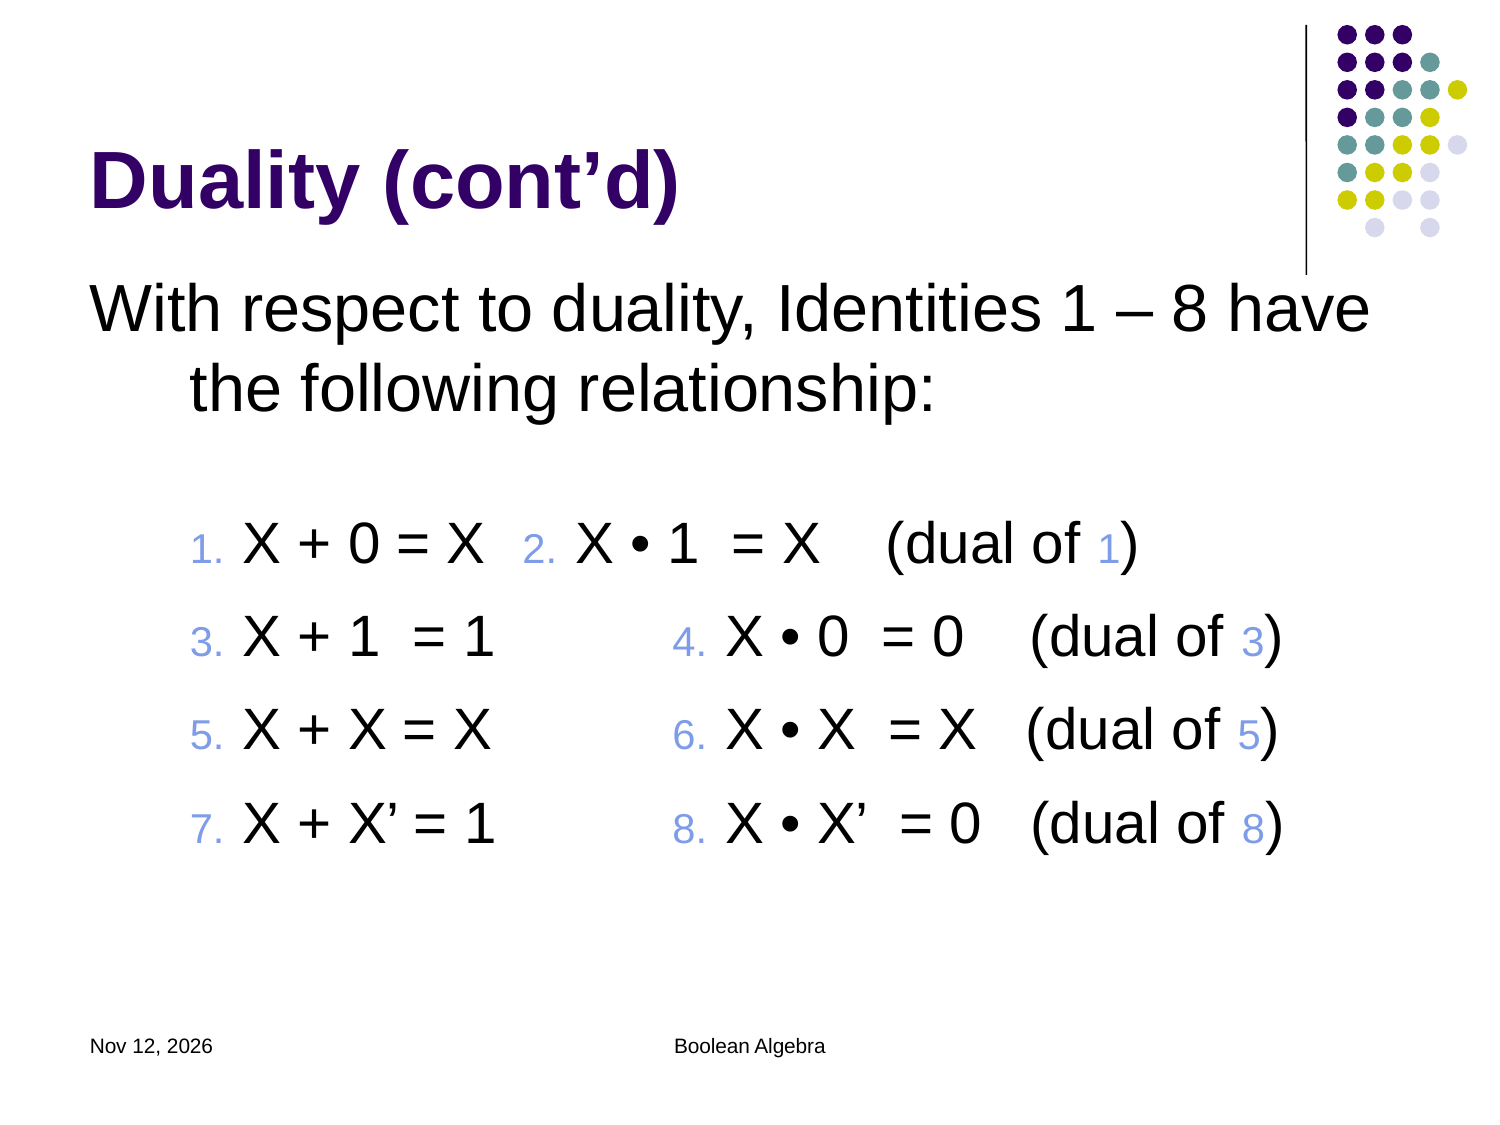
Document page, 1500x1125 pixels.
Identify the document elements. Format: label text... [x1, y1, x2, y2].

footer Boolean Algebra [512, 1025, 988, 1100]
text_box With respect to duality, Identities 1 – 8 have the following relationship: 1. X + 0 = X 2. X • 1 = X (dual of 1) 3. X + 1 = 1 4. X • 0 = 0 (dual of 3) 5. X + X = X 6. X • X = X (dual of 5) 7. X + X’ = 1 8. X • X’ = 0 (dual of 8) [75, 257, 1425, 1000]
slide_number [75, 1025, 425, 1100]
title Duality (cont’d) [75, 20, 1313, 233]
